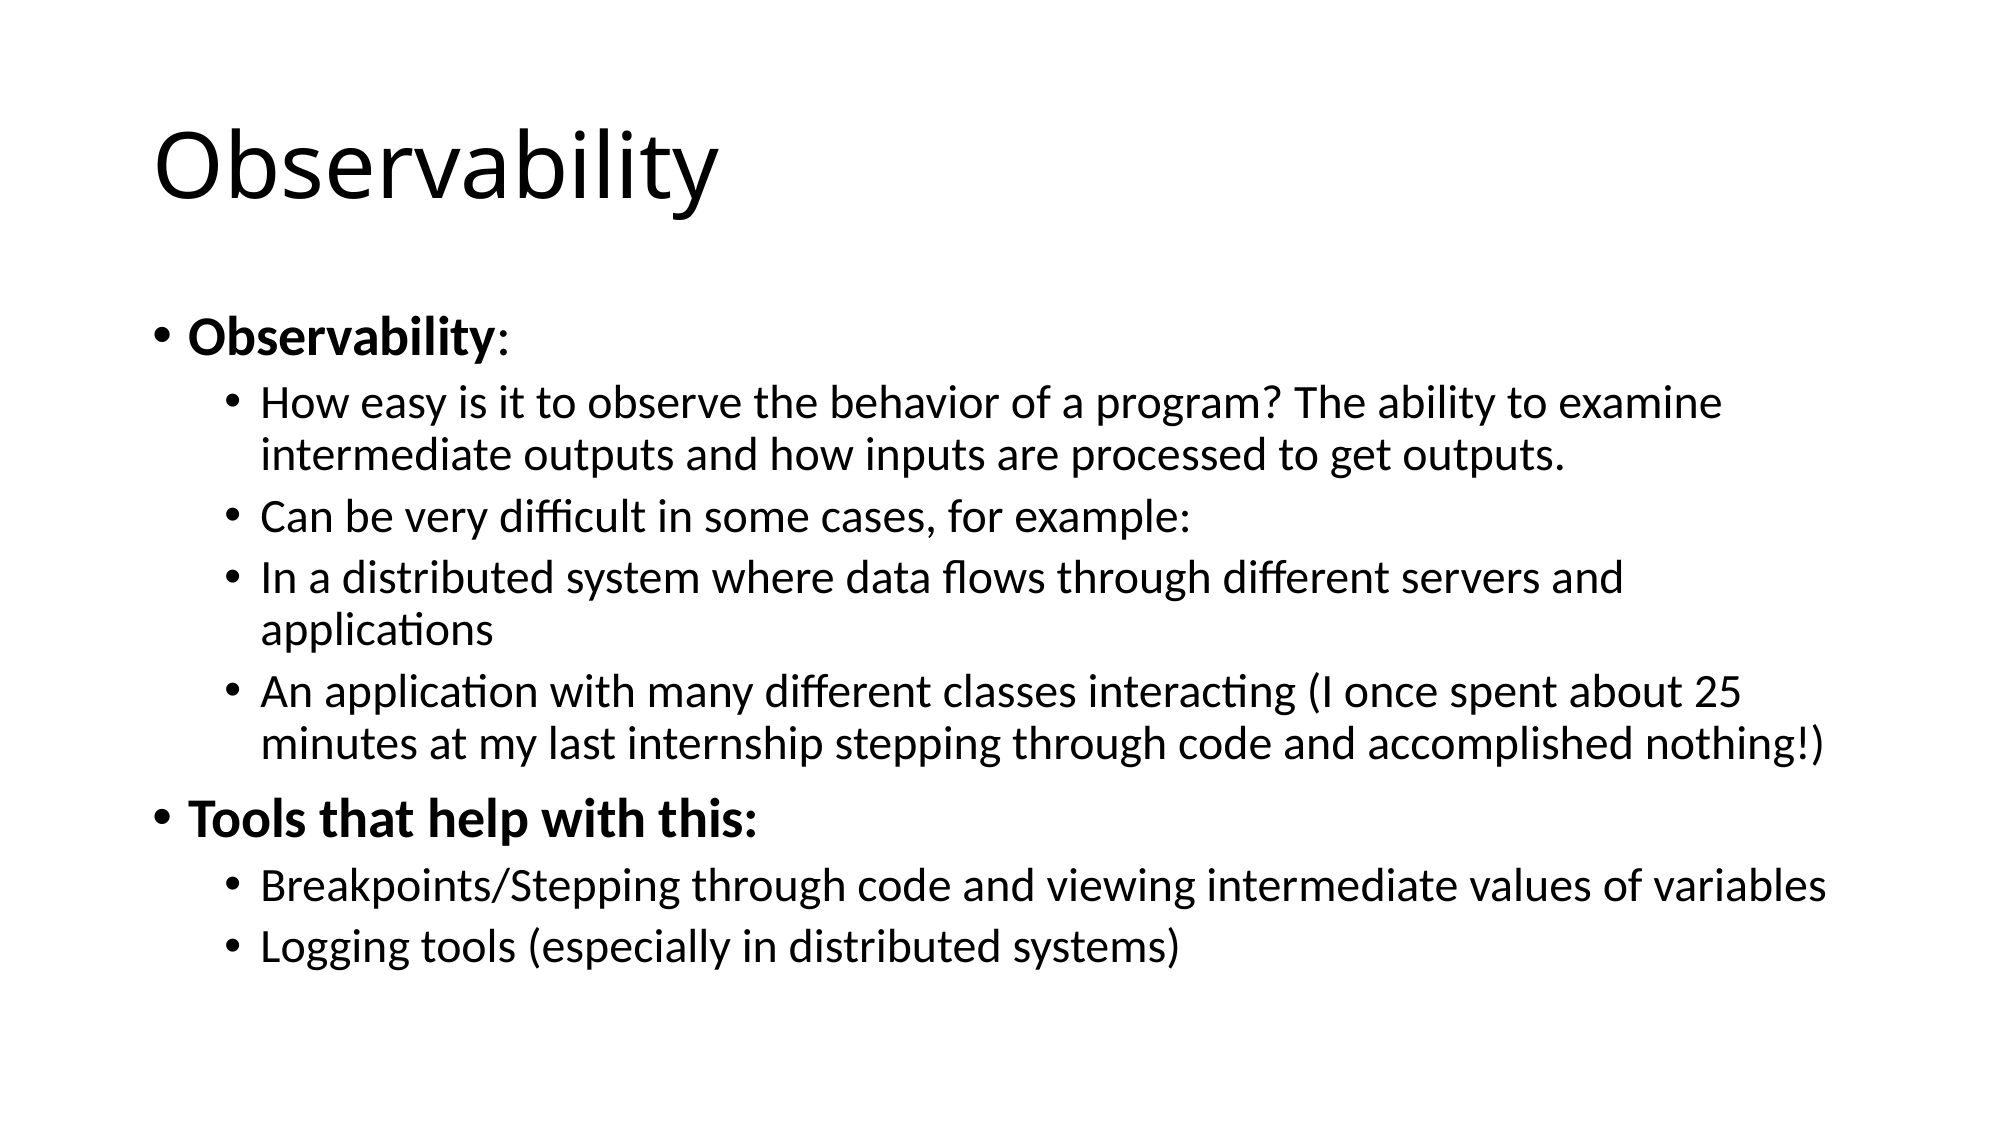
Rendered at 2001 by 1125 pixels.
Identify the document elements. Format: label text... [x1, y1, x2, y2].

list Observability: How easy is it to observe the behavior of a program? The ability to examine intermediate outputs and how inputs are processed to get outputs. Can be very difficult in some cases, for example: In a distributed system where data flows through different servers and applications An application with many different classes interacting (I once spent about 25 minutes at my last internship stepping through code and accomplished nothing!) Tools that help with this: Breakpoints/Stepping through code and viewing intermediate values of variables Logging tools (especially in distributed systems) [137, 299, 1863, 1066]
title Observability [137, 59, 1863, 278]
